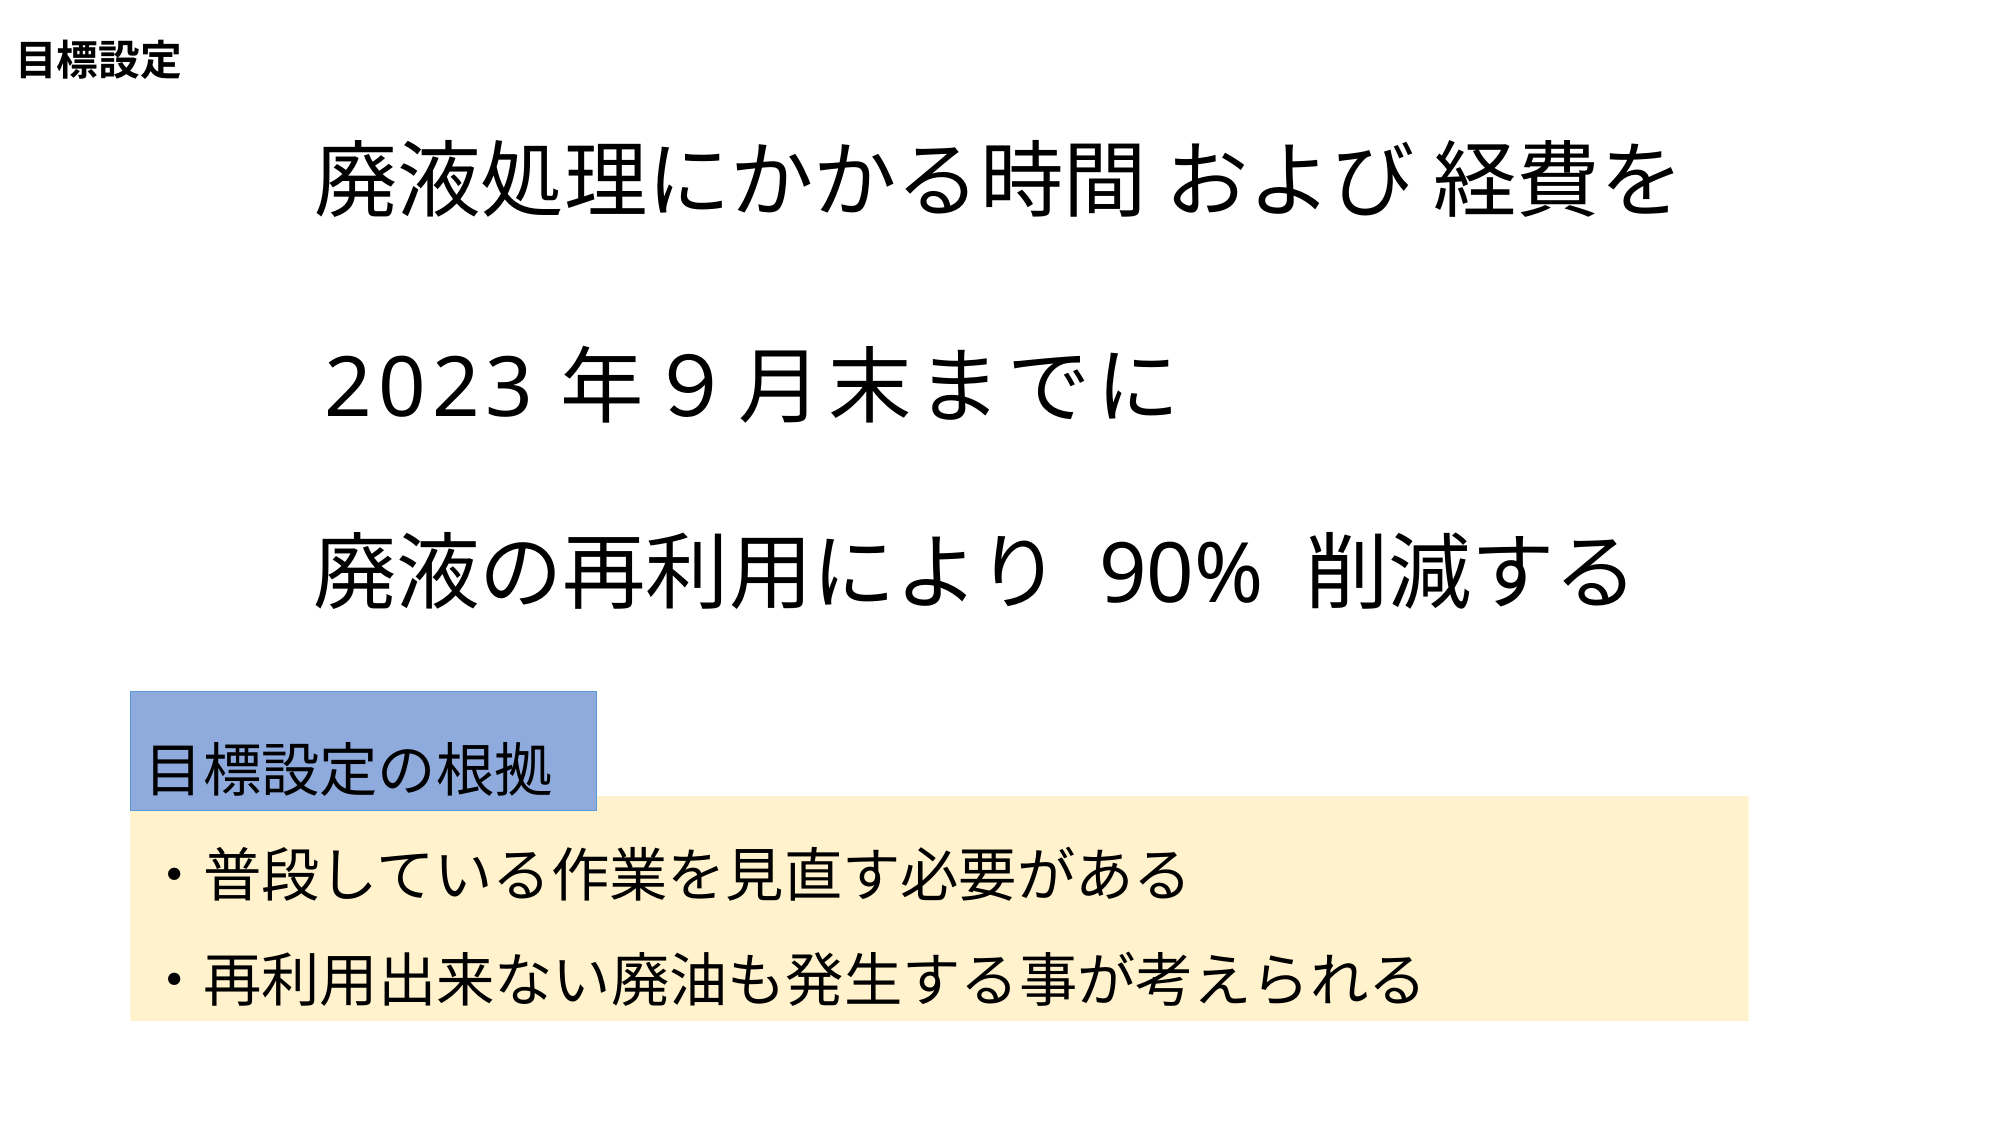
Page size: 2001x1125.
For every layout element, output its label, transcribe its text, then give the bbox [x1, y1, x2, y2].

text_box 廃液の再利用により 90% 削減する [298, 462, 1654, 627]
text_box 目標設定 [0, 32, 232, 92]
text_box 2023年９月末までに [310, 275, 1196, 441]
text_box 目標設定の根拠 [130, 691, 597, 811]
text_box ・普段している作業を見直す必要がある ・再利用出来ない廃油も発生する事が考えられる [130, 796, 1749, 1021]
text_box 廃液処理にかかる時間 および 経費を [299, 69, 1699, 235]
